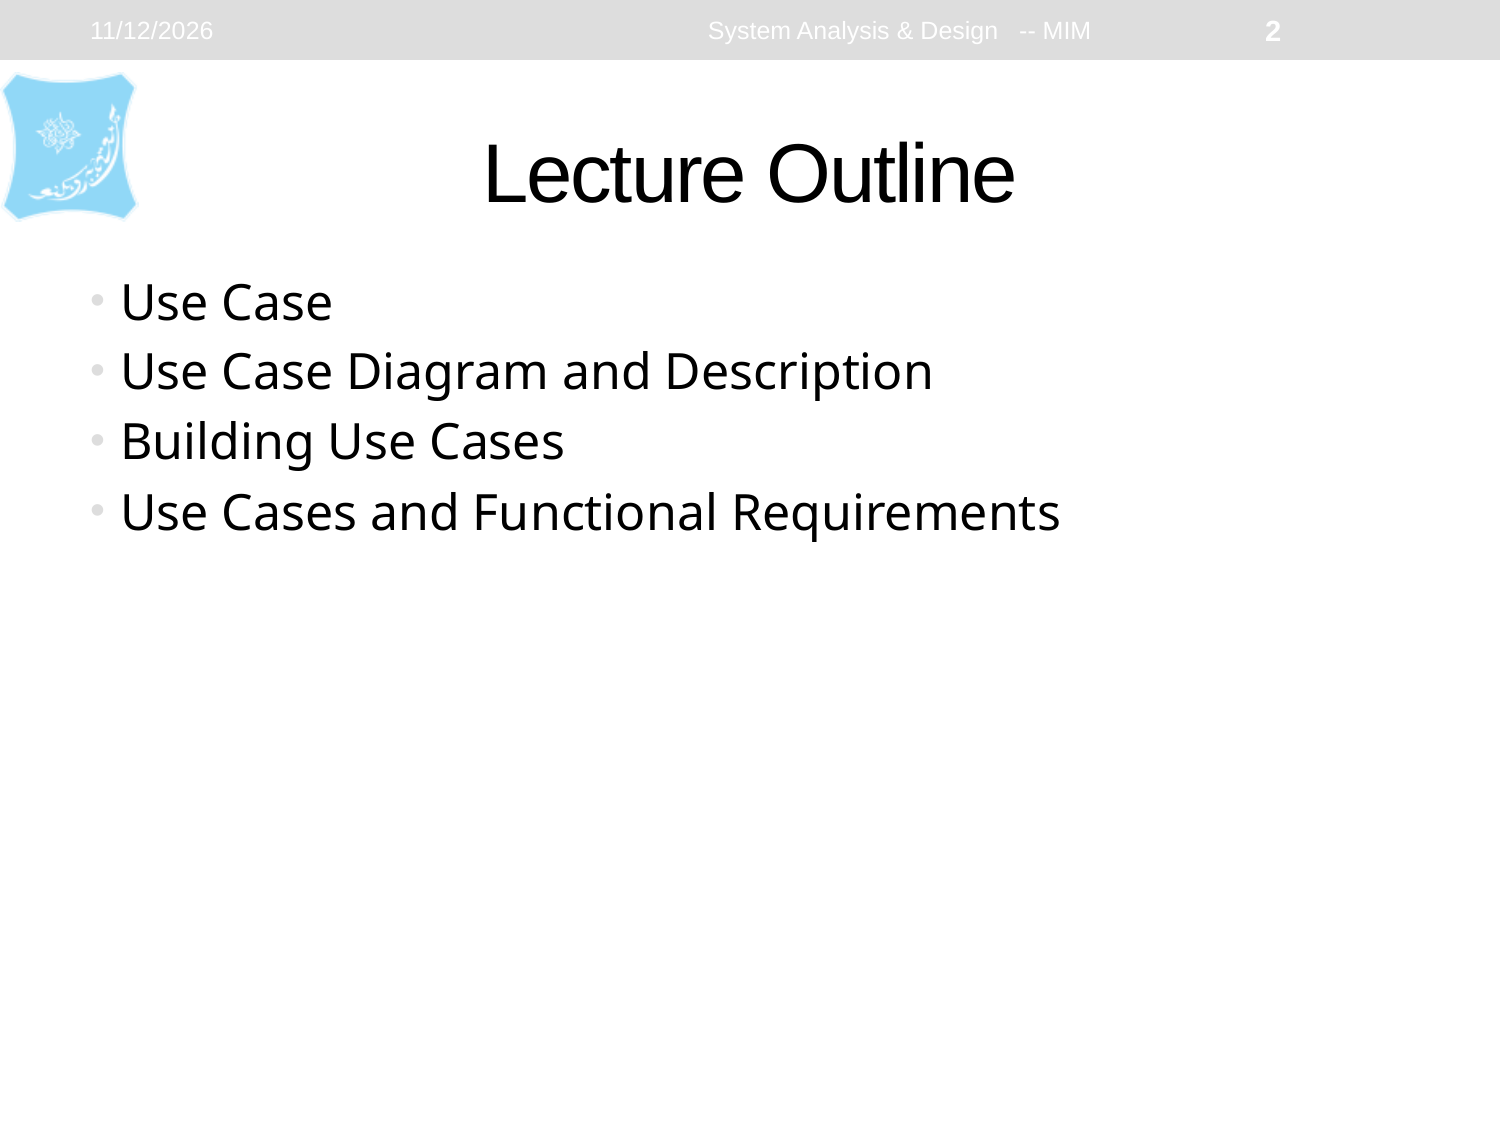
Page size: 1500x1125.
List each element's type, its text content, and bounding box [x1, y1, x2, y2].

picture [0, 72, 139, 222]
slide_number 20-Mar-24 [75, 3, 550, 57]
slide_number 2 [1250, 3, 1425, 57]
footer System Analysis & Design -- MIM [562, 3, 1238, 57]
title Lecture Outline [75, 87, 1425, 250]
list Use Case Use Case Diagram and Description Building Use Cases Use Cases and Functional Requirements [75, 262, 1425, 1063]
